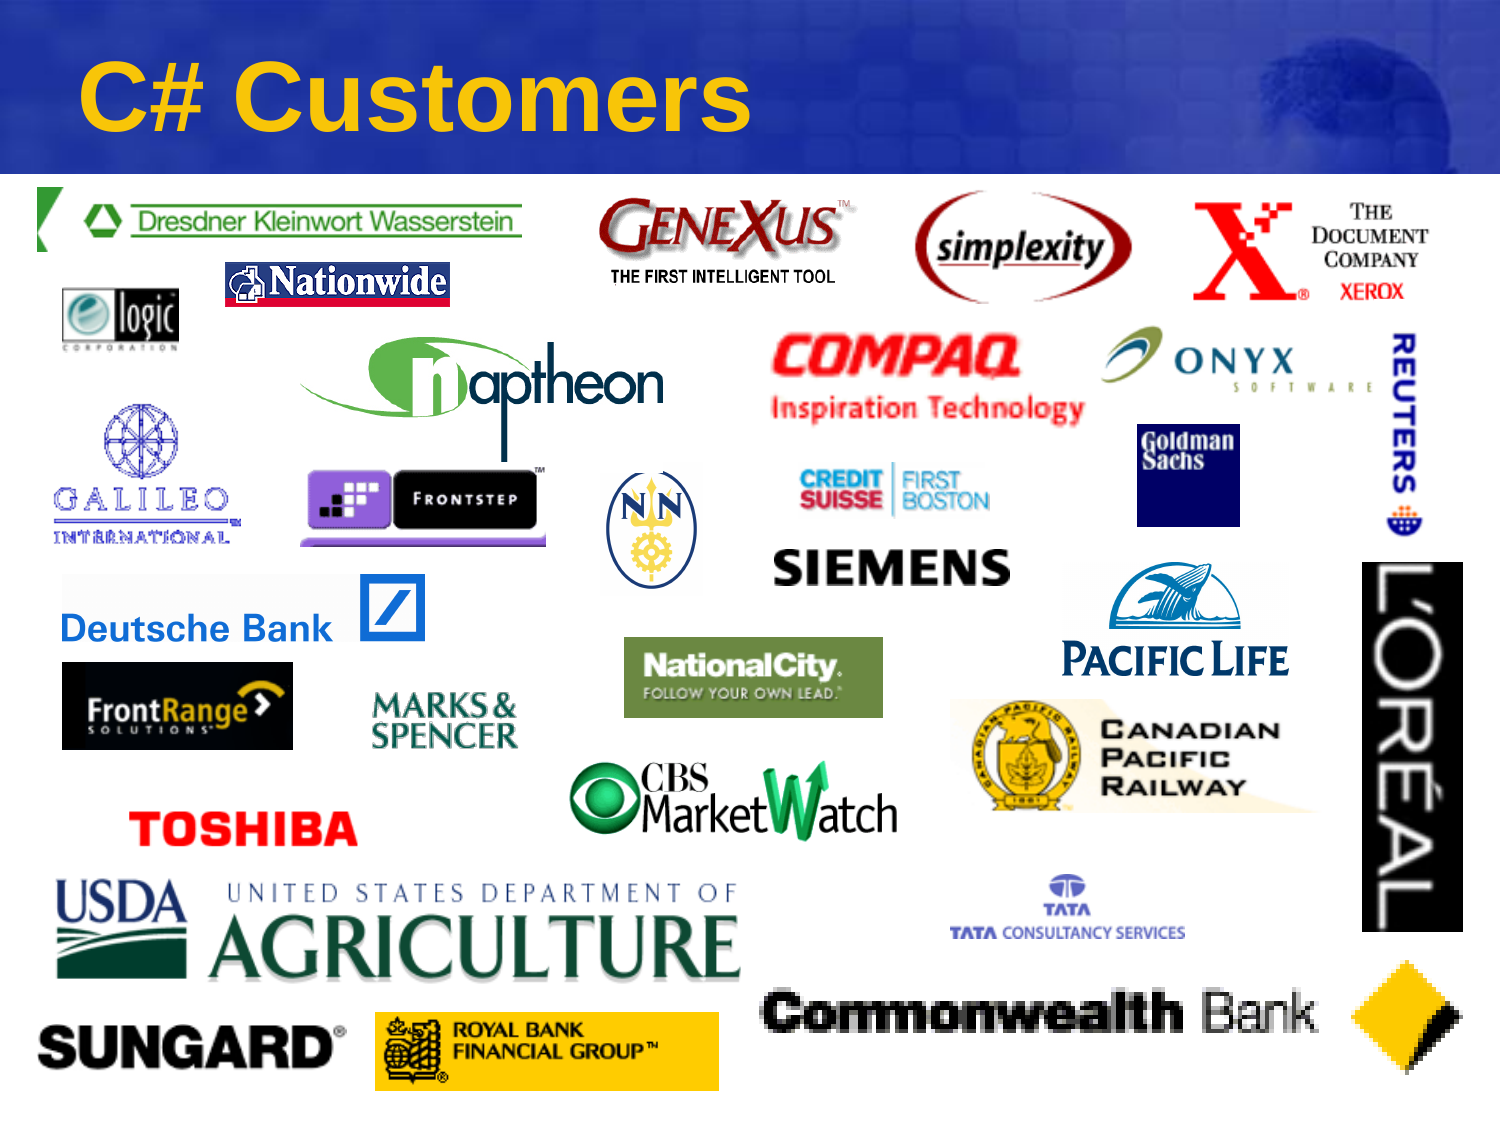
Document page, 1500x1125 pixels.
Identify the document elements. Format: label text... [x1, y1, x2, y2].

text_box C# Customers [62, 37, 1469, 161]
picture [762, 462, 990, 520]
picture [1362, 562, 1463, 932]
picture [624, 637, 883, 718]
text_box [0, 174, 1500, 1125]
picture [1118, 566, 1194, 617]
picture [299, 337, 703, 596]
picture [562, 699, 1344, 848]
picture [912, 187, 1135, 304]
picture [1062, 562, 1289, 676]
picture [37, 1024, 348, 1076]
picture [774, 549, 1010, 587]
picture [337, 662, 526, 754]
picture [374, 1012, 719, 1091]
picture [749, 187, 1448, 557]
picture [37, 187, 523, 252]
picture [62, 287, 179, 354]
picture [1137, 424, 1240, 527]
picture [587, 187, 861, 295]
picture [0, 0, 1500, 174]
picture [49, 874, 1500, 1099]
picture [1186, 611, 1194, 621]
picture [62, 762, 426, 868]
picture [37, 387, 426, 642]
picture [62, 662, 293, 751]
picture [224, 262, 451, 307]
